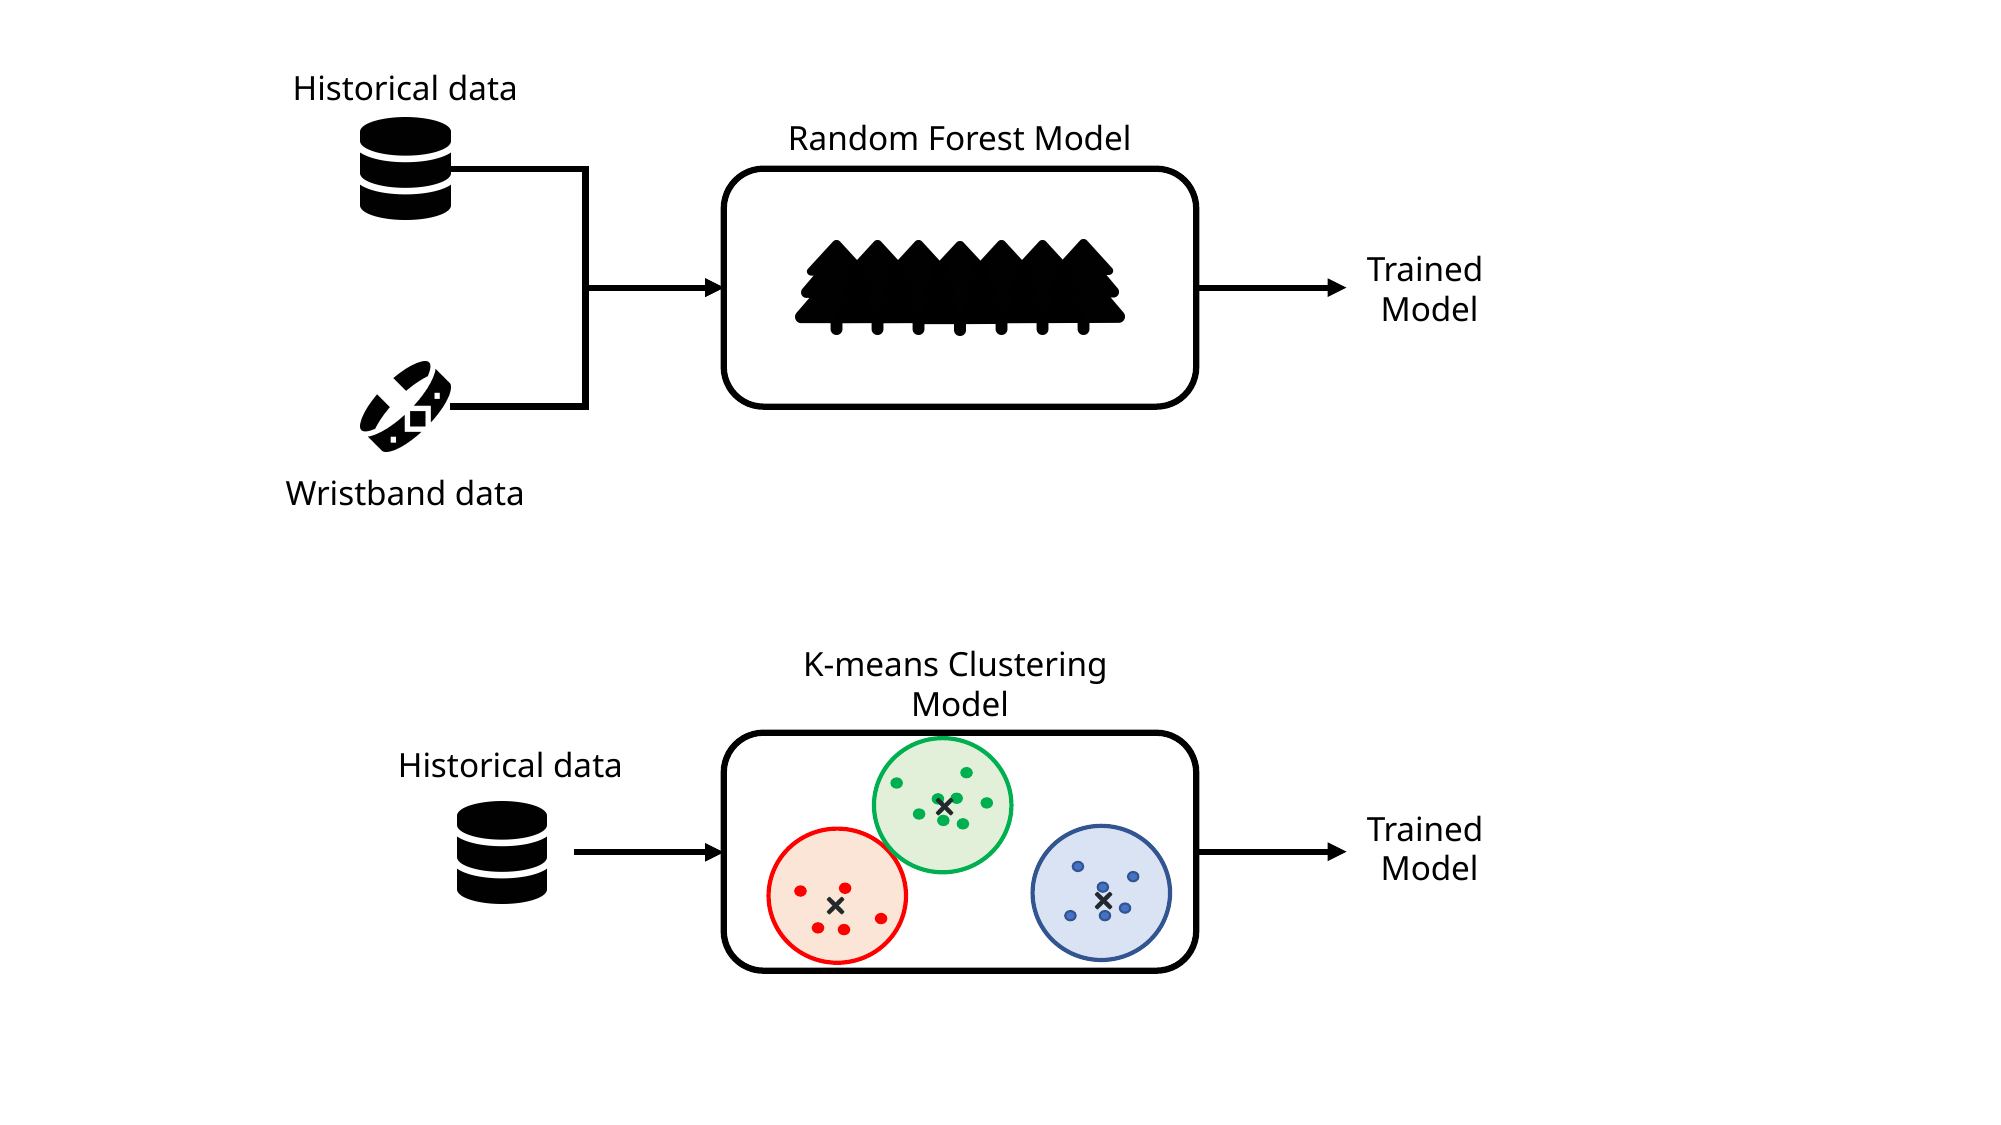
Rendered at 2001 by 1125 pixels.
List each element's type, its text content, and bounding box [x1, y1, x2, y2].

text_box [837, 923, 851, 936]
text_box K-means Clustering Model [788, 635, 1132, 731]
picture [1093, 890, 1114, 911]
picture [934, 796, 955, 817]
text_box [811, 922, 825, 934]
text_box [956, 818, 970, 830]
text_box [980, 797, 994, 809]
text_box [1064, 909, 1077, 922]
text_box [931, 793, 944, 804]
text_box [1096, 881, 1110, 890]
text_box [912, 808, 926, 820]
text_box [1071, 860, 1085, 873]
picture [457, 801, 547, 904]
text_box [267, 59, 1513, 521]
text_box [874, 912, 888, 925]
text_box [794, 885, 807, 897]
text_box [951, 792, 963, 804]
text_box [1118, 902, 1132, 914]
text_box [1098, 911, 1112, 922]
picture [825, 895, 846, 916]
text_box [890, 777, 903, 789]
text_box Trained Model [1351, 800, 1508, 895]
text_box [722, 731, 1198, 972]
text_box [838, 882, 852, 894]
text_box [937, 817, 950, 827]
text_box [960, 766, 973, 779]
text_box Historical data [383, 736, 639, 792]
text_box [1126, 870, 1140, 883]
